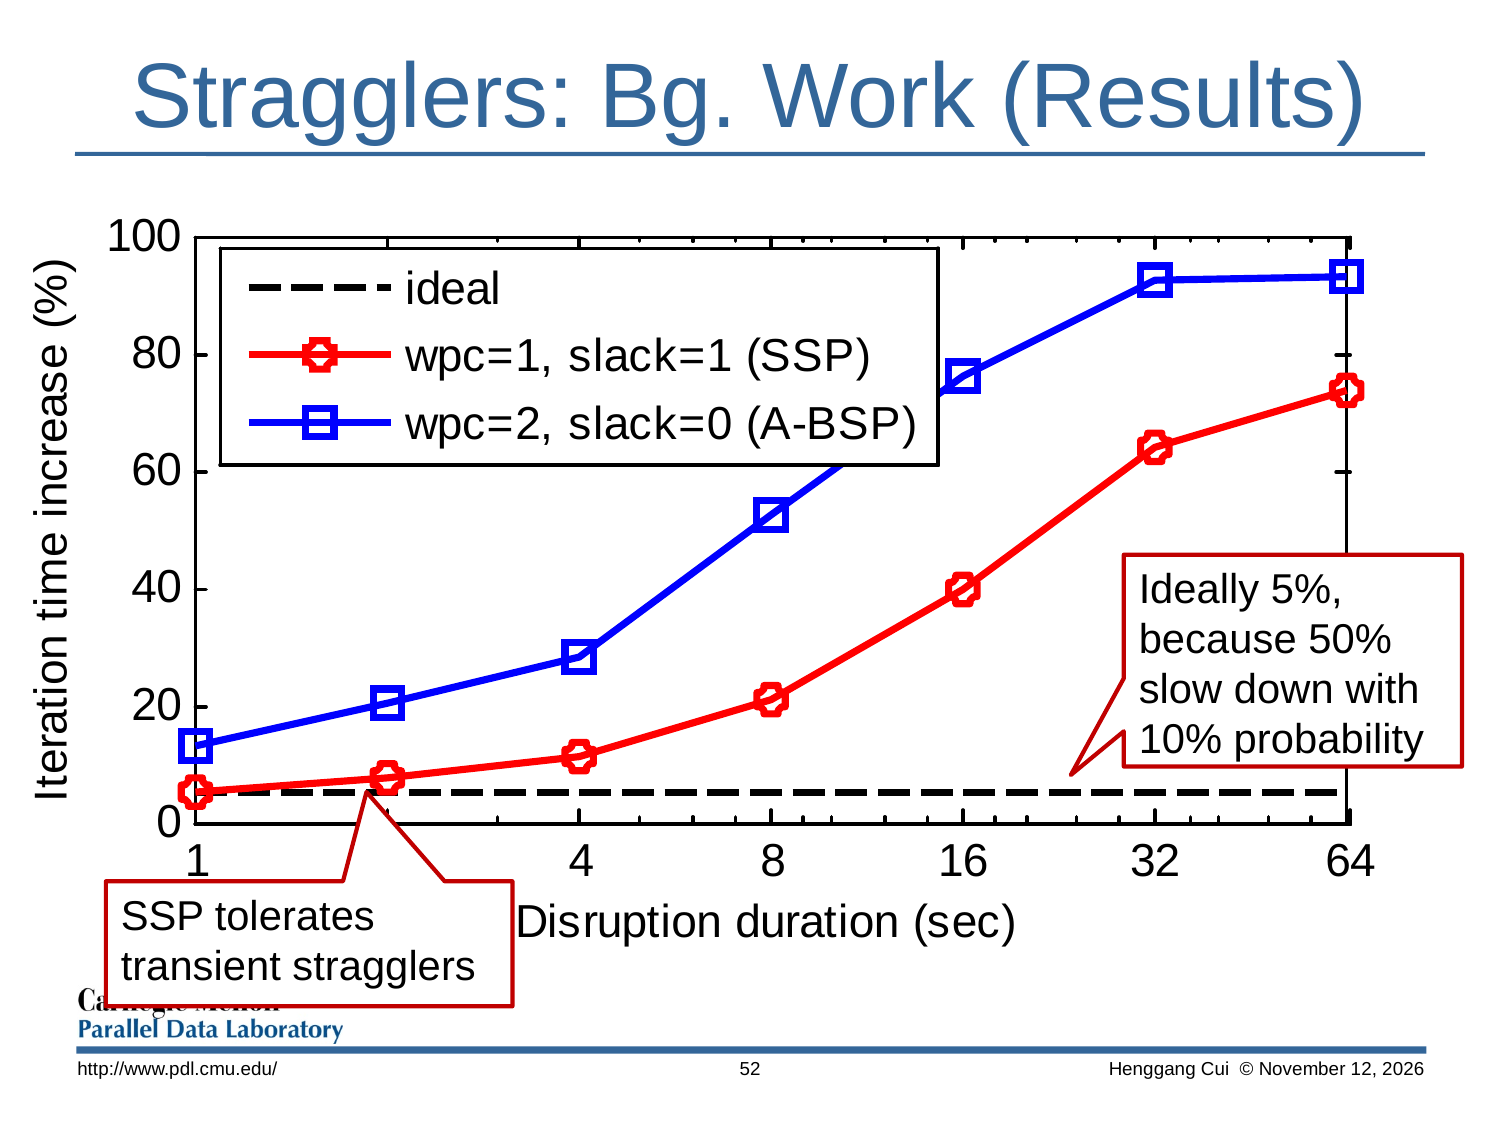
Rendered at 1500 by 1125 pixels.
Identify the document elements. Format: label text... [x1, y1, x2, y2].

picture [77, 979, 343, 1044]
footer http://www.pdl.cmu.edu/ [60, 1048, 436, 1112]
title Stragglers: Bg. Work (Results) [0, 34, 1500, 148]
slide_number 52 [603, 1048, 897, 1084]
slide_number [1059, 1048, 1442, 1112]
text_box SSP tolerates transient stragglers [105, 968, 513, 1007]
picture [0, 176, 1493, 960]
